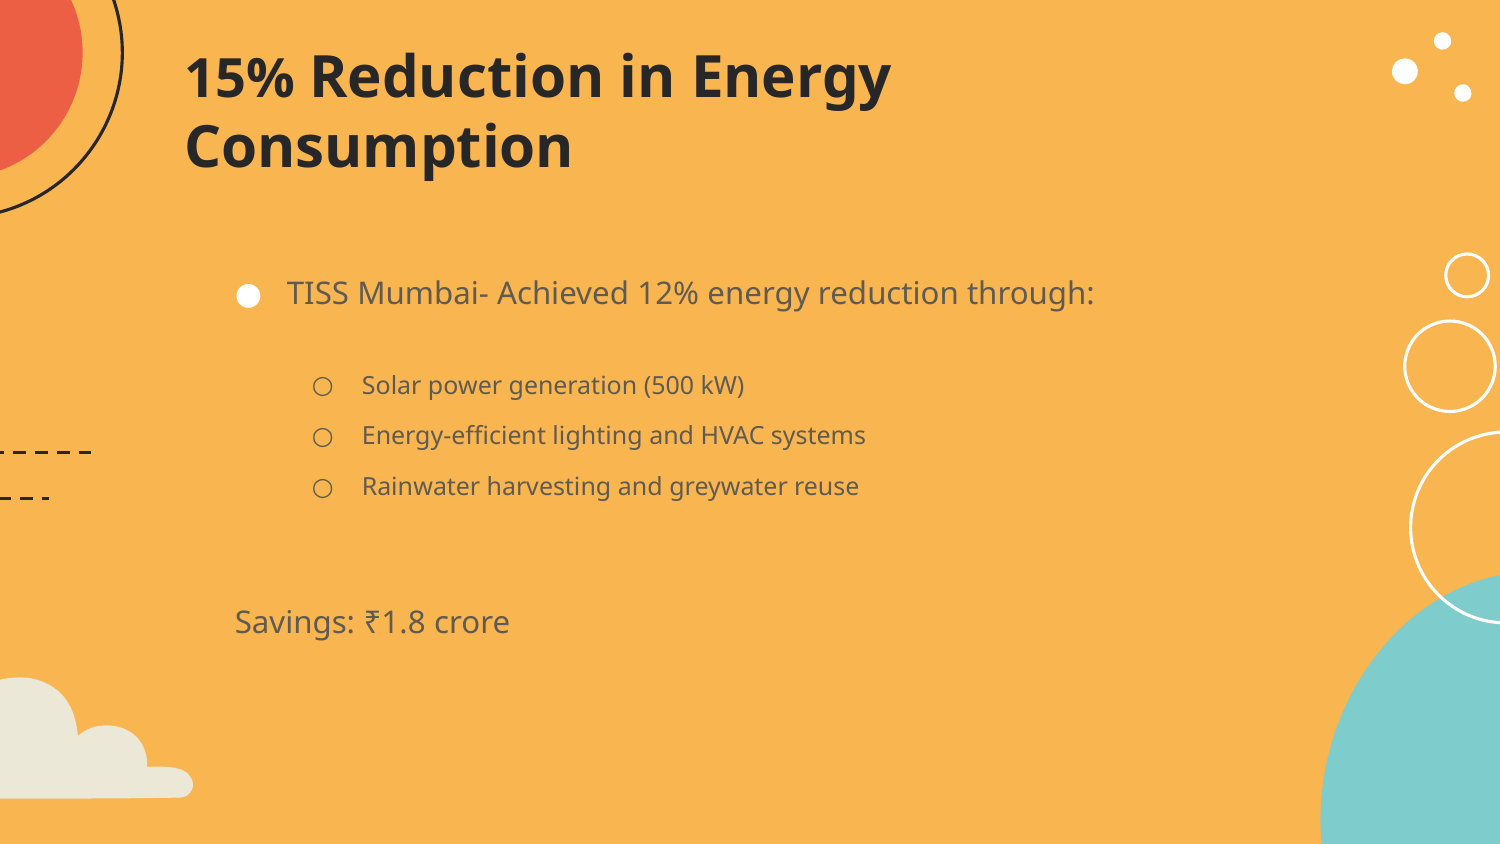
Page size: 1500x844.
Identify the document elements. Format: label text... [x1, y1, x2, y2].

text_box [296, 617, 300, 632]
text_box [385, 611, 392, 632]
title 15% Reduction in Energy Consumption [169, 27, 1138, 190]
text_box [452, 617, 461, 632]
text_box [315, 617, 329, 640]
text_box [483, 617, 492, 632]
list TISS Mumbai- Achieved 12% energy reduction through: Solar power generation (500 kW) Energy-efficient lighting and HVAC systems Rainwater harvesting and greywater reuse Savings: ₹1.8 crore [196, 221, 1304, 559]
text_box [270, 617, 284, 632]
